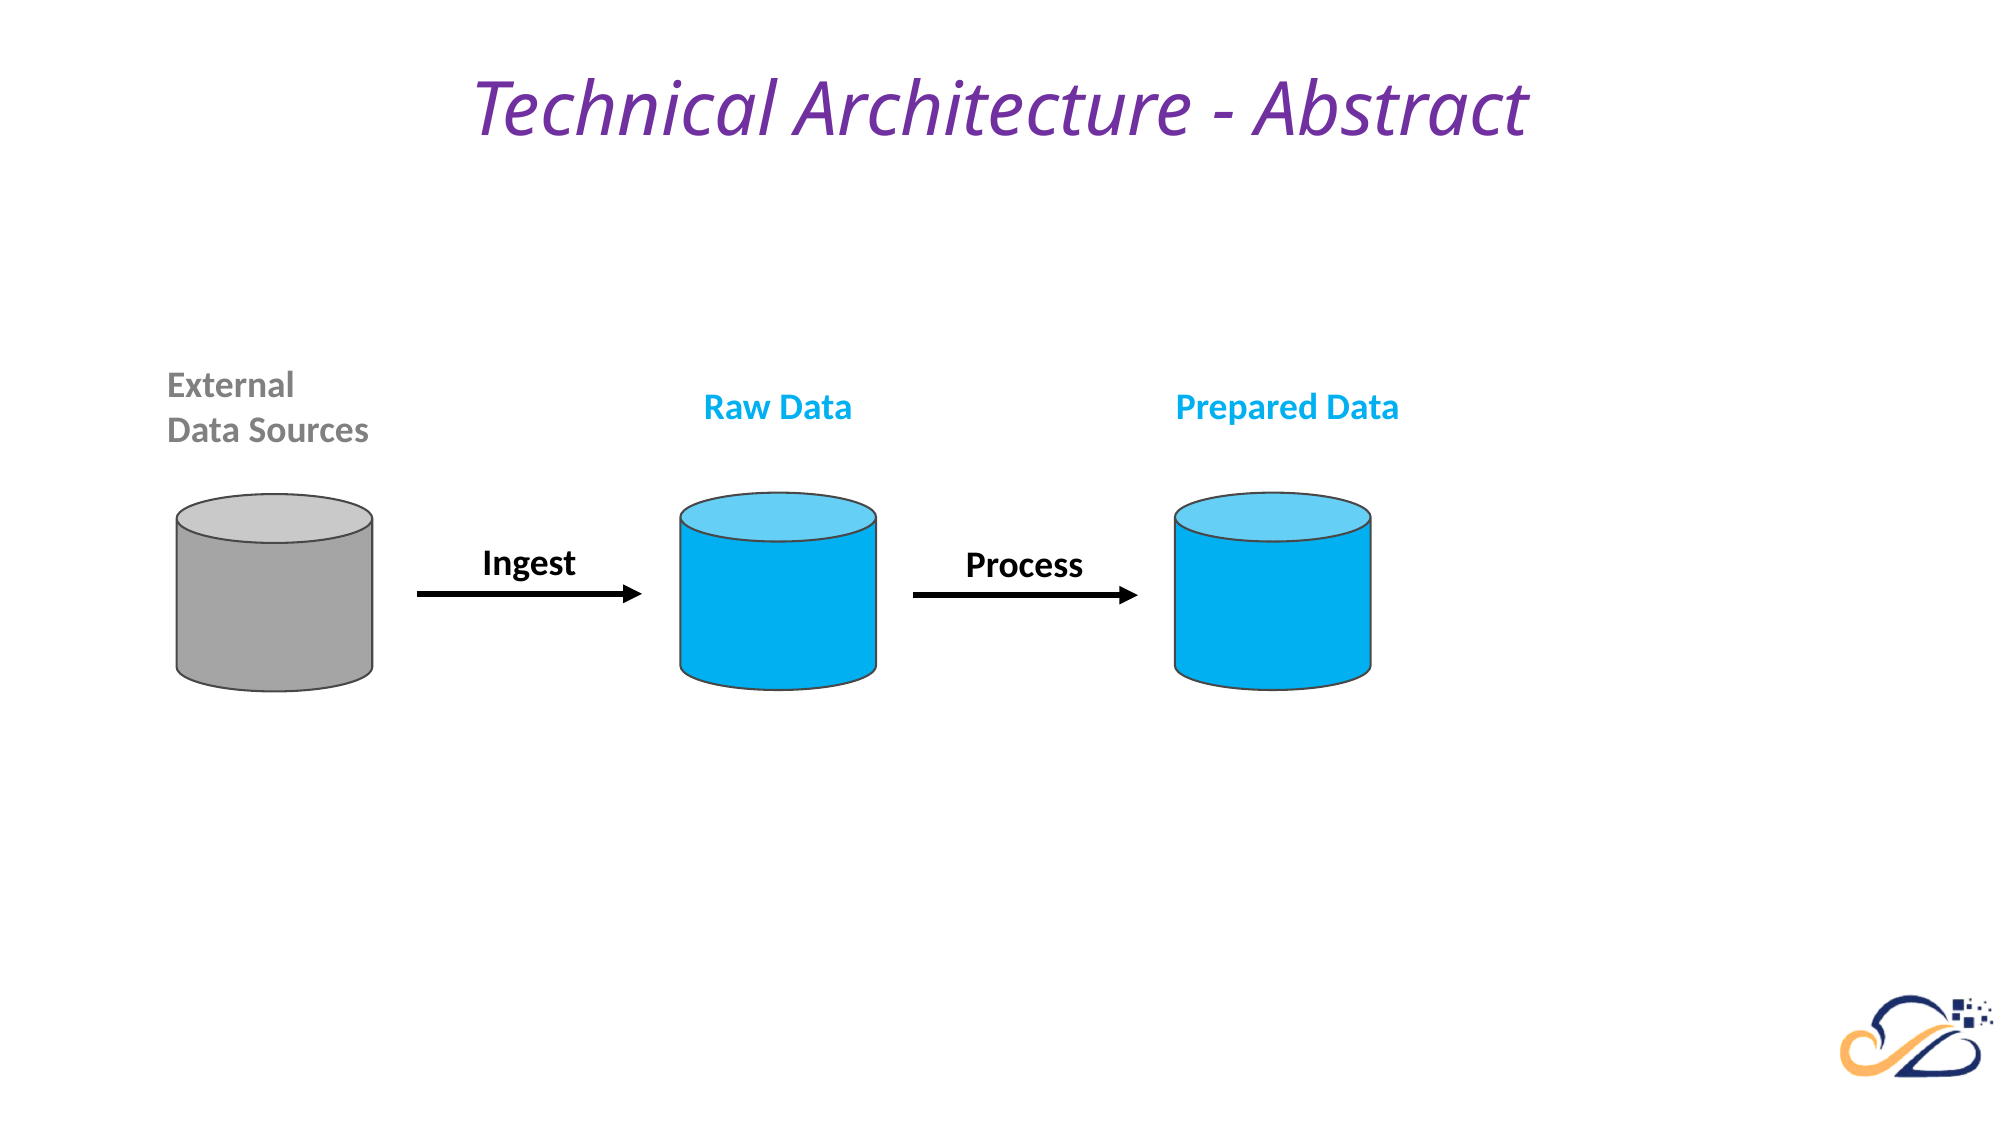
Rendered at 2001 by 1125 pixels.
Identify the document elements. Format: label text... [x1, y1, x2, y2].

text_box Technical Architecture - Abstract [0, 52, 2000, 158]
picture [1834, 959, 2000, 1125]
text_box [152, 352, 1438, 692]
